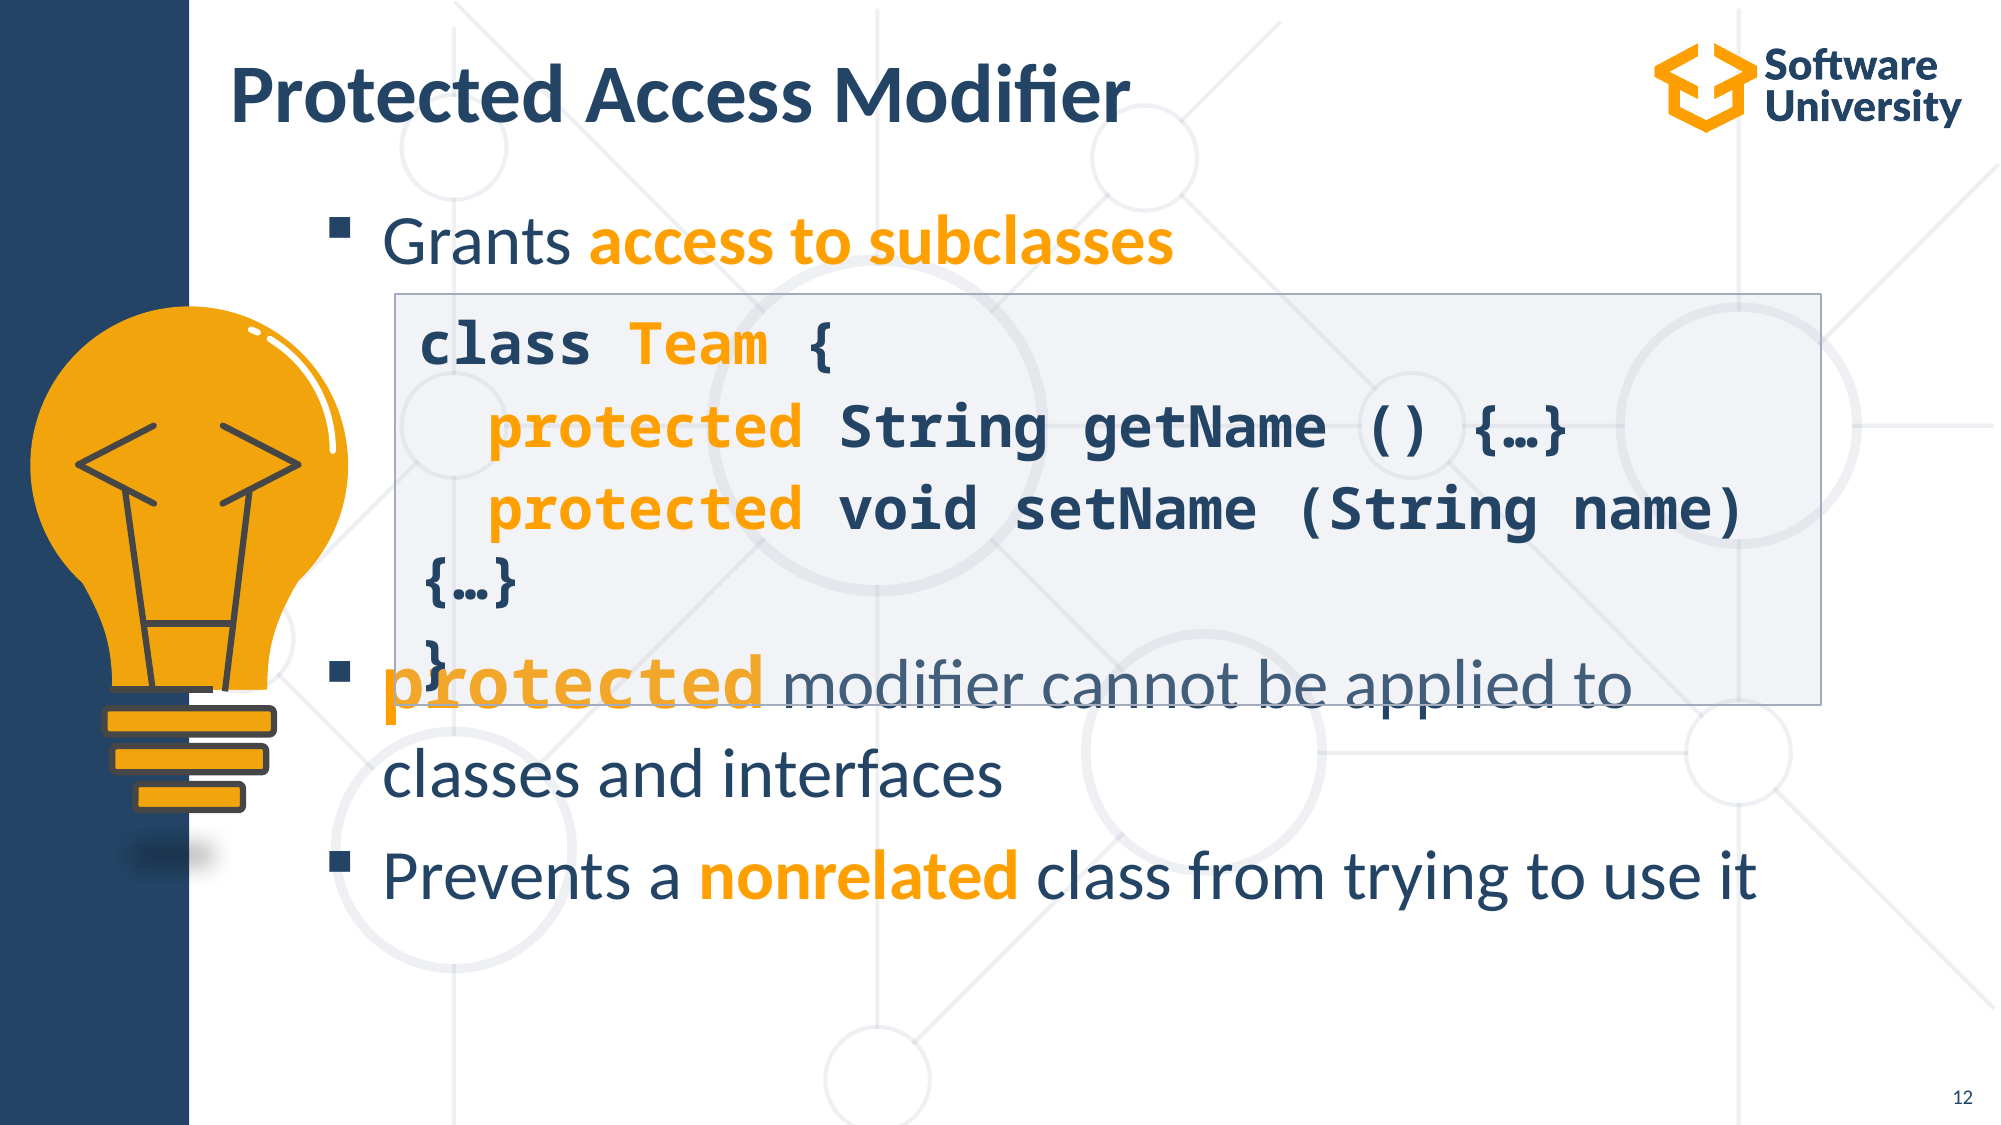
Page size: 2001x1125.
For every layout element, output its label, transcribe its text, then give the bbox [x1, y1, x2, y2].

picture [1641, 31, 1973, 145]
text_box class Team { protected String getName () {…} protected void setName (String name) {…} } [394, 294, 1822, 706]
text_box 12 [1927, 1067, 1989, 1117]
title Protected Access Modifier [212, 16, 1628, 162]
list Grants access to subclasses protected modifier cannot be applied to classes and interfaces Prevents a nonrelated class from trying to use it [306, 183, 1968, 1094]
